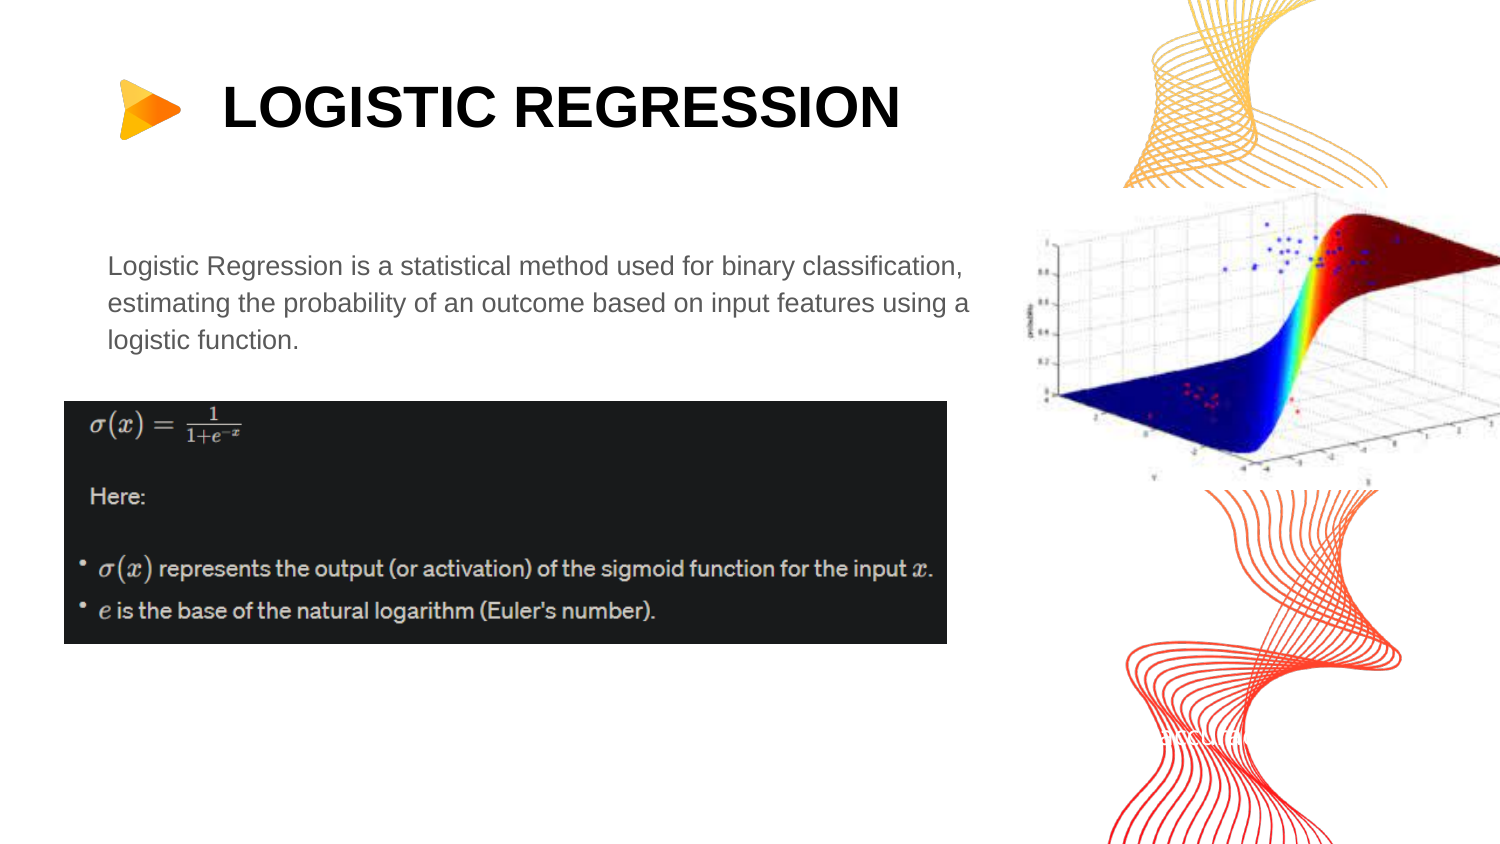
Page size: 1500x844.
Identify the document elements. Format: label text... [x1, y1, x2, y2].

list Logistic Regression is a statistical method used for binary classification, estimating the probability of an outcome based on input features using a logistic function. [92, 183, 999, 619]
picture [119, 78, 181, 140]
text_box We have applied N-gram on the Countvectorizer and TF-IDF vectors to enhance the accuracy. [85, 703, 1500, 767]
picture [63, 400, 947, 644]
title LOGISTIC REGRESSION [207, 44, 1468, 164]
picture [1023, 0, 1500, 703]
picture [1056, 767, 1483, 844]
